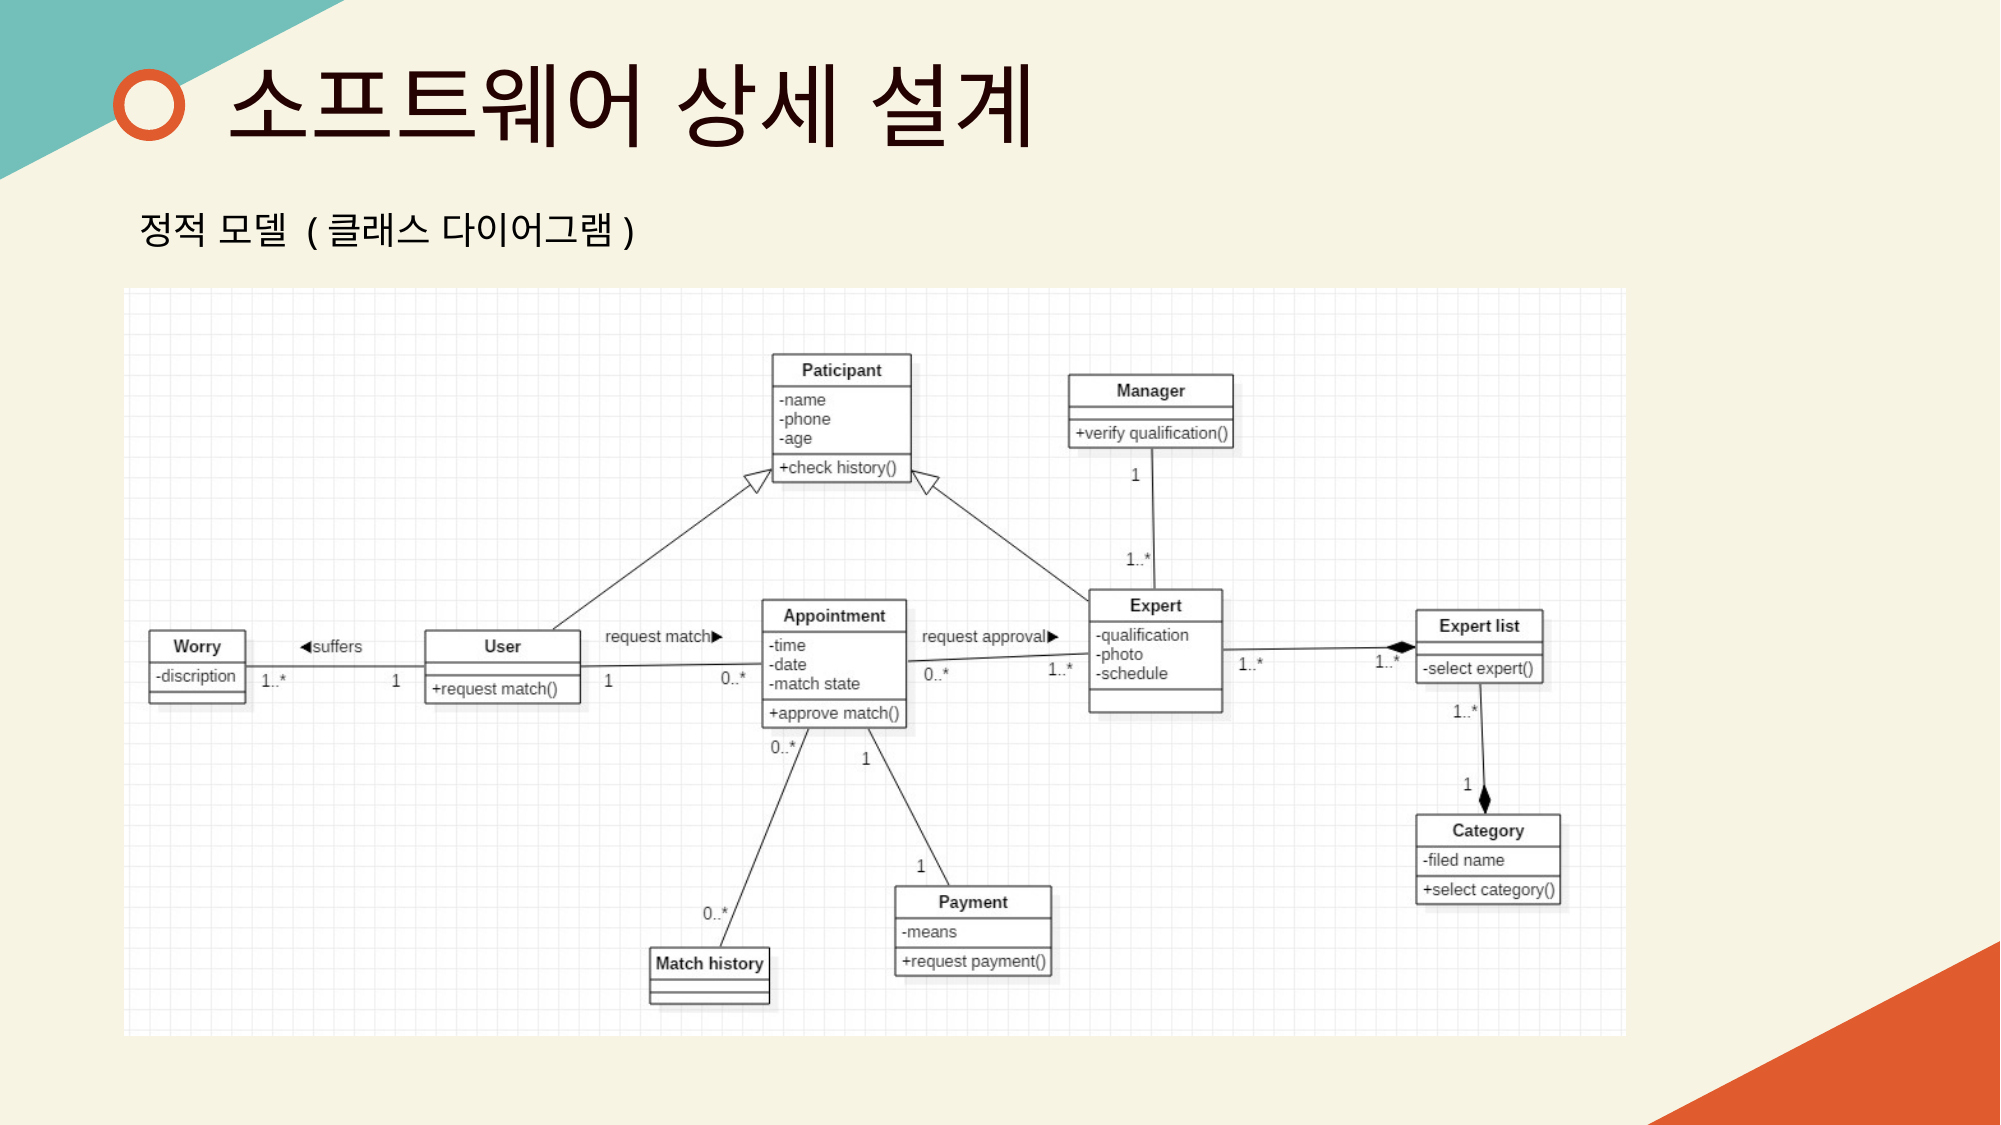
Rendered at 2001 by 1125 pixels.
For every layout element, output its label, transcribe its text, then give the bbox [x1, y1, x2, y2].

text_box [186, 75, 203, 84]
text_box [113, 68, 186, 141]
text_box 정적 모델 (클래스 다이어그램) [124, 199, 711, 260]
text_box 소프트웨어 상세 설계 [211, 75, 1163, 166]
text_box [1646, 939, 2000, 1125]
picture [124, 288, 1626, 1036]
text_box [0, 75, 113, 181]
text_box [0, 0, 2000, 75]
